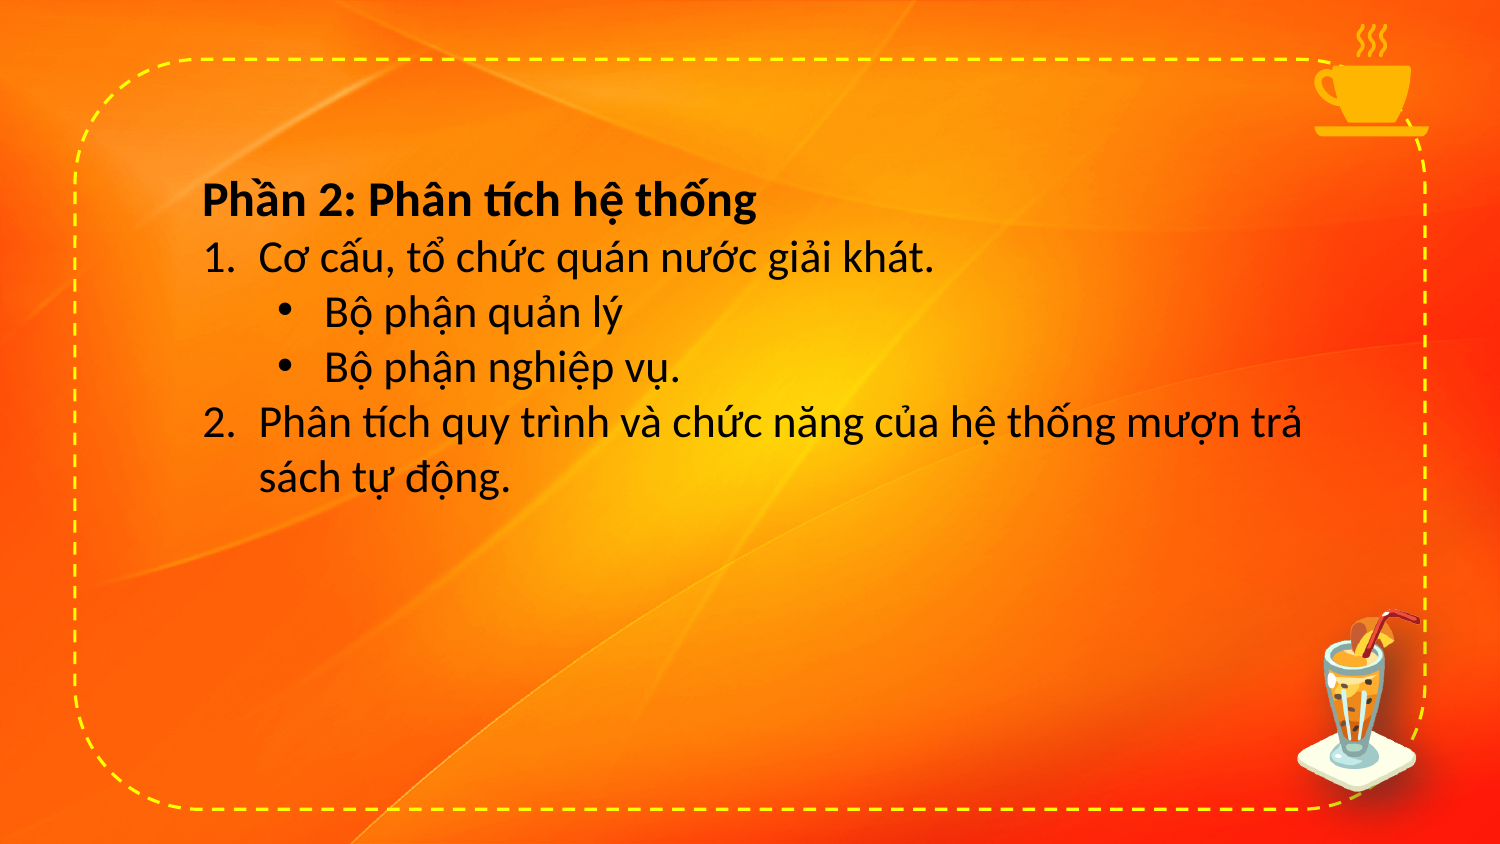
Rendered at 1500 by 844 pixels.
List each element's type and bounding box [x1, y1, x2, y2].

picture [0, 0, 1500, 844]
text_box [72, 57, 1428, 812]
text_box [1314, 23, 1430, 137]
